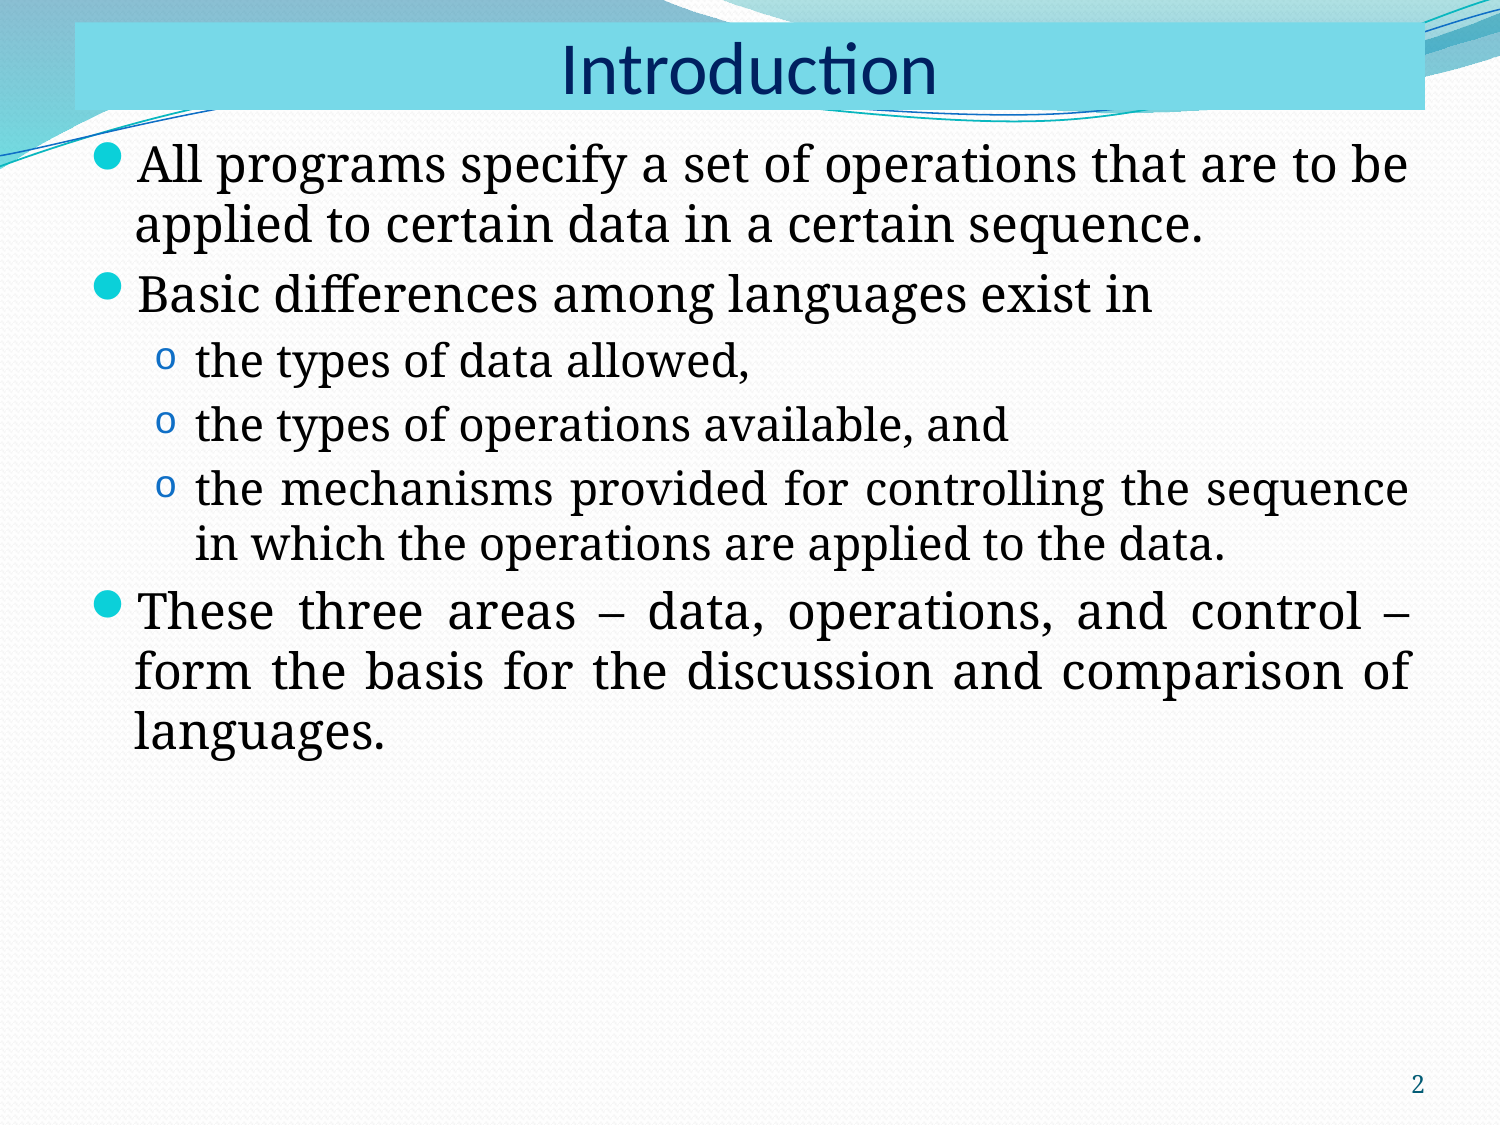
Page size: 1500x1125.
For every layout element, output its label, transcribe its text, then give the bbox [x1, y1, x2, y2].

title Introduction [75, 22, 1425, 110]
list All programs specify a set of operations that are to be applied to certain data in a certain sequence. Basic differences among languages exist in the types of data allowed, the types of operations available, and the mechanisms provided for controlling the sequence in which the operations are applied to the data. These three areas – data, operations, and control – form the basis for the discussion and comparison of languages. [75, 125, 1425, 1050]
slide_number 2 [1299, 1042, 1425, 1103]
